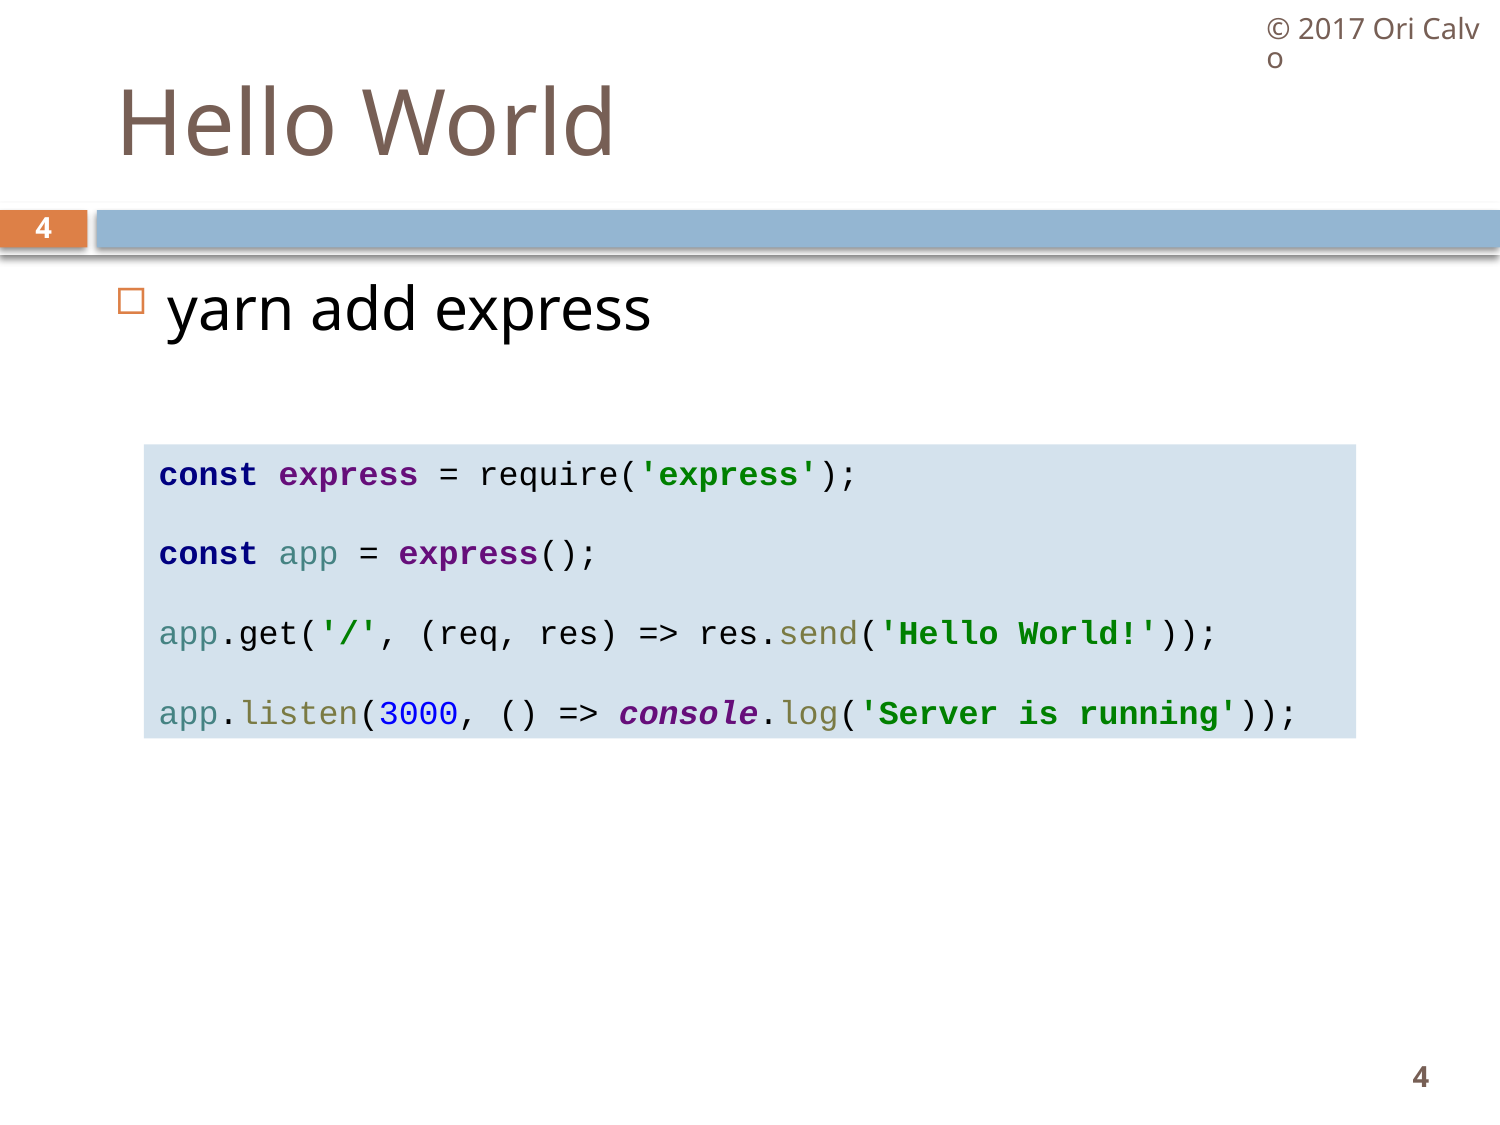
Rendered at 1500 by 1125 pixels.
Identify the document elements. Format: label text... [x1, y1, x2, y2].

slide_number 4 [0, 208, 88, 249]
title Hello World [100, 37, 1438, 200]
footer © 2017 Ori Calvo [1251, 0, 1500, 60]
text_box const express = require('express'); const app = express(); app.get('/', (req, res) => res.send('Hello World!')); app.listen(3000, () => console.log('Server is running')); [143, 444, 1357, 739]
list yarn add express [100, 262, 1438, 1000]
